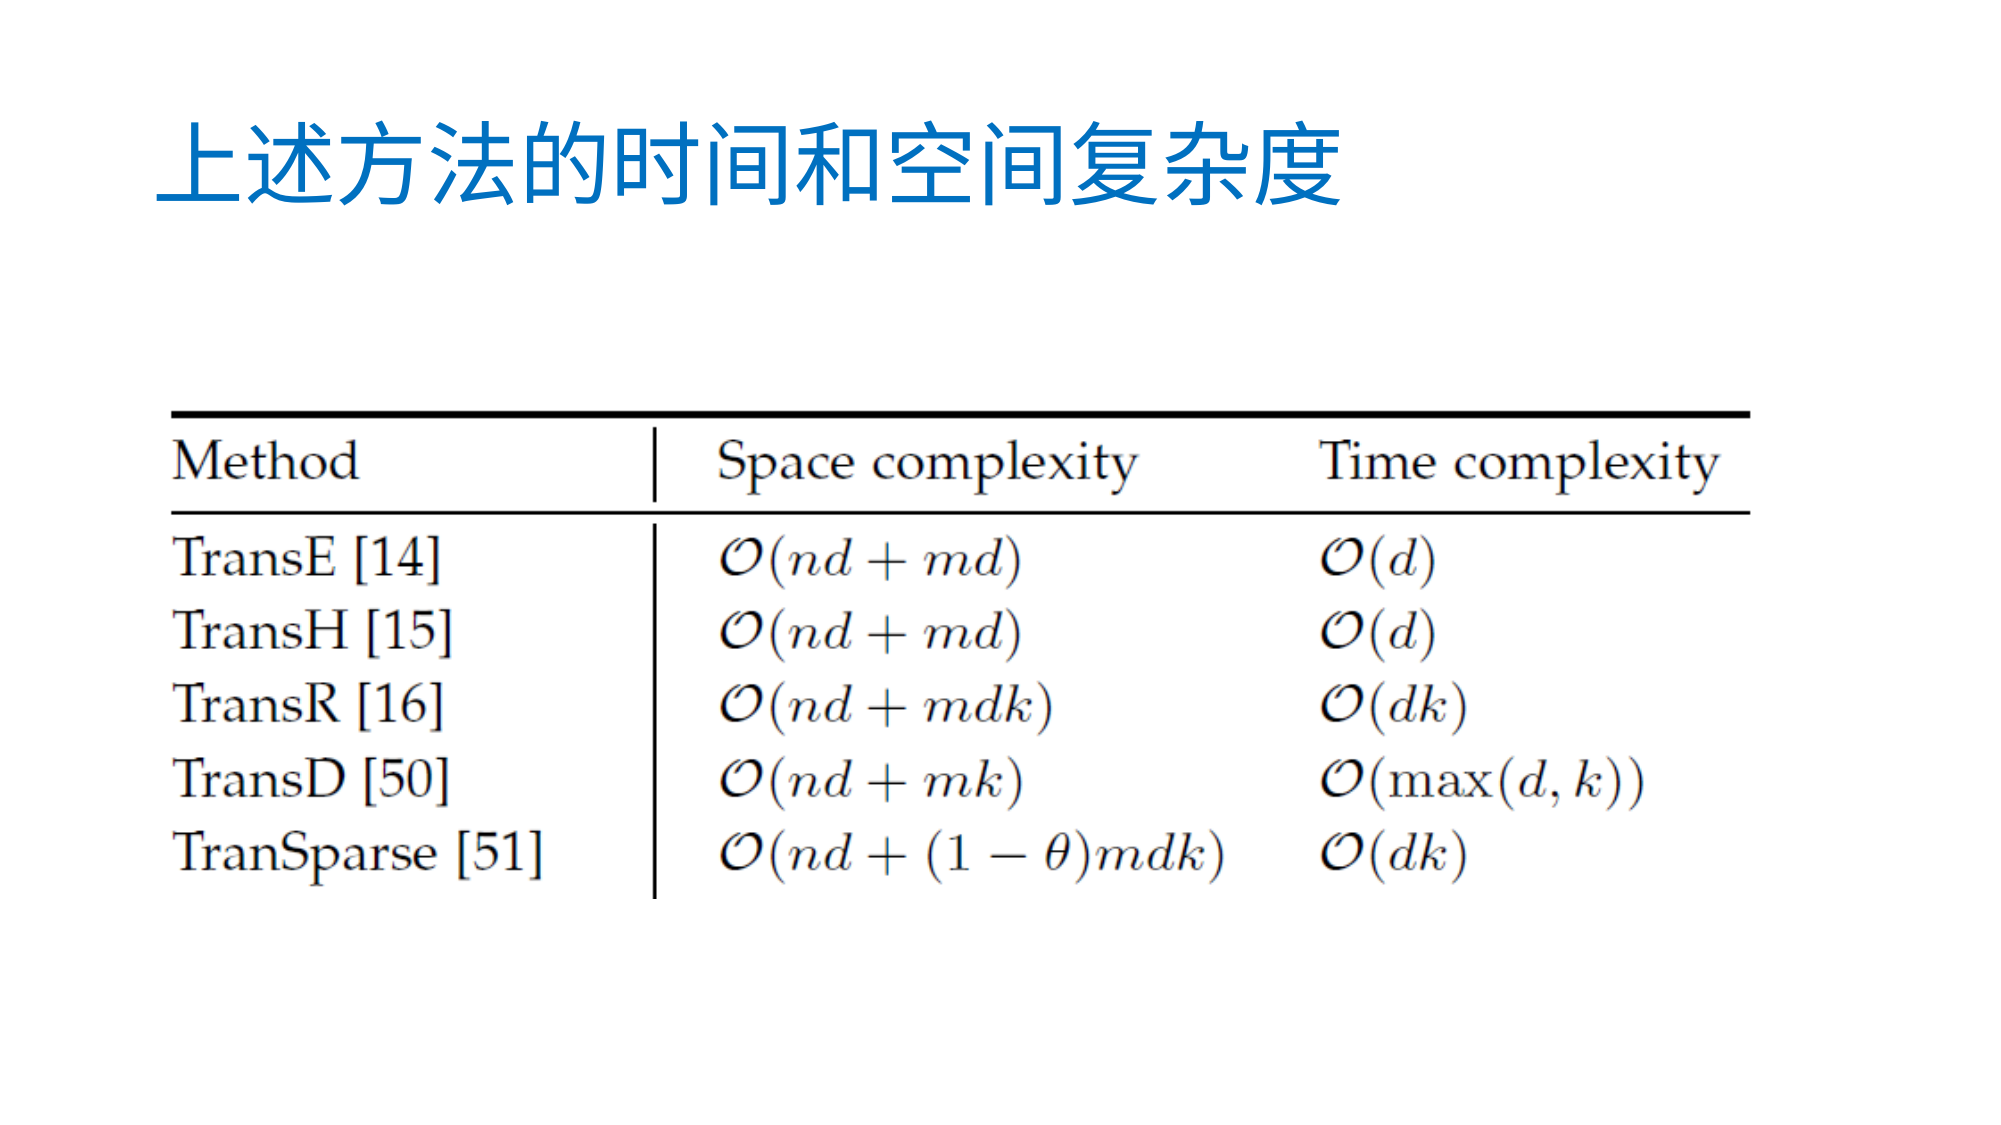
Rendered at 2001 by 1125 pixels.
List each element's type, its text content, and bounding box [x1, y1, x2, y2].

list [152, 390, 1772, 899]
title 上述方法的时间和空间复杂度 [137, 59, 1863, 278]
